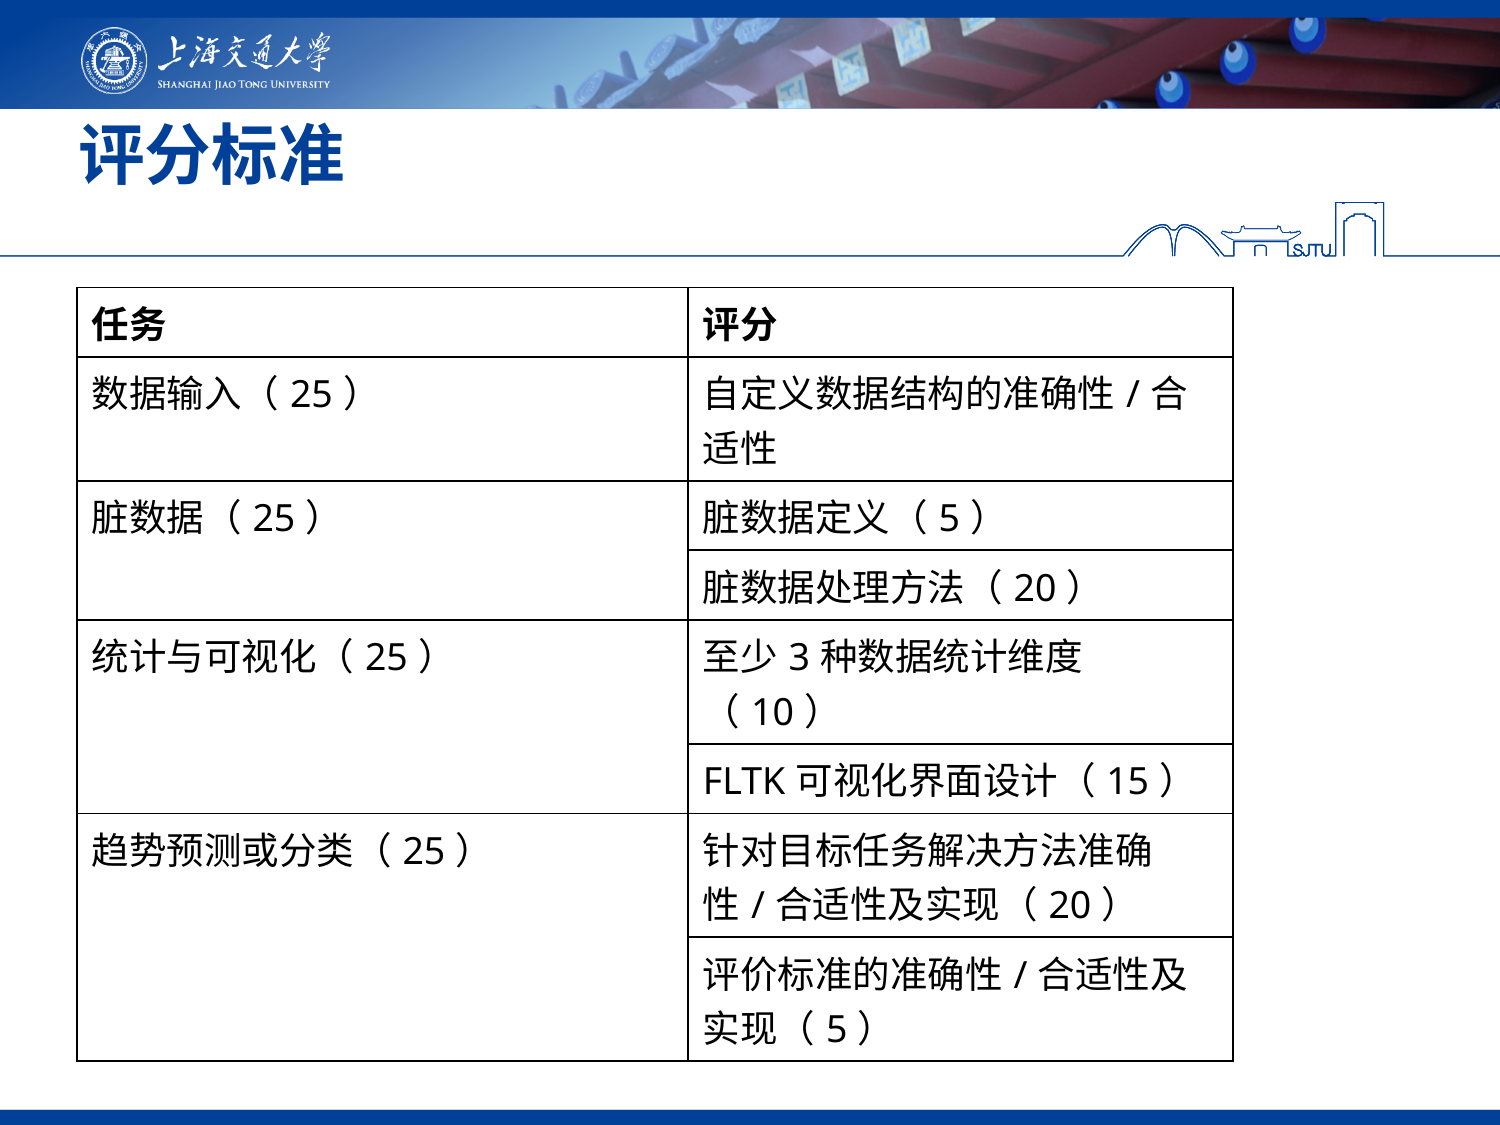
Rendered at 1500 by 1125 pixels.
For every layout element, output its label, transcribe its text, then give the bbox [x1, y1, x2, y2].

table_cell 脏数据处理方法（20） [689, 551, 1232, 619]
table_cell 脏数据（25） [78, 482, 687, 619]
picture [0, 18, 1500, 109]
table_cell 评价标准的准确性/合适性及实现（5） [689, 938, 1232, 1060]
table_cell 数据输入（25） [78, 358, 687, 480]
table_header 任务 [78, 288, 687, 356]
table_cell FLTK可视化界面设计（15） [689, 745, 1232, 813]
table_cell 趋势预测或分类（25） [78, 814, 687, 1060]
table_cell 针对目标任务解决方法准确性/合适性及实现（20） [689, 814, 1232, 936]
title 评分标准 [63, 110, 1437, 205]
table_cell 至少3种数据统计维度（10） [689, 621, 1232, 743]
table_header 评分 [689, 288, 1232, 356]
table_cell 自定义数据结构的准确性/合适性 [689, 358, 1232, 480]
table_cell 统计与可视化（25） [78, 621, 687, 813]
table_cell 脏数据定义（5） [689, 482, 1232, 549]
